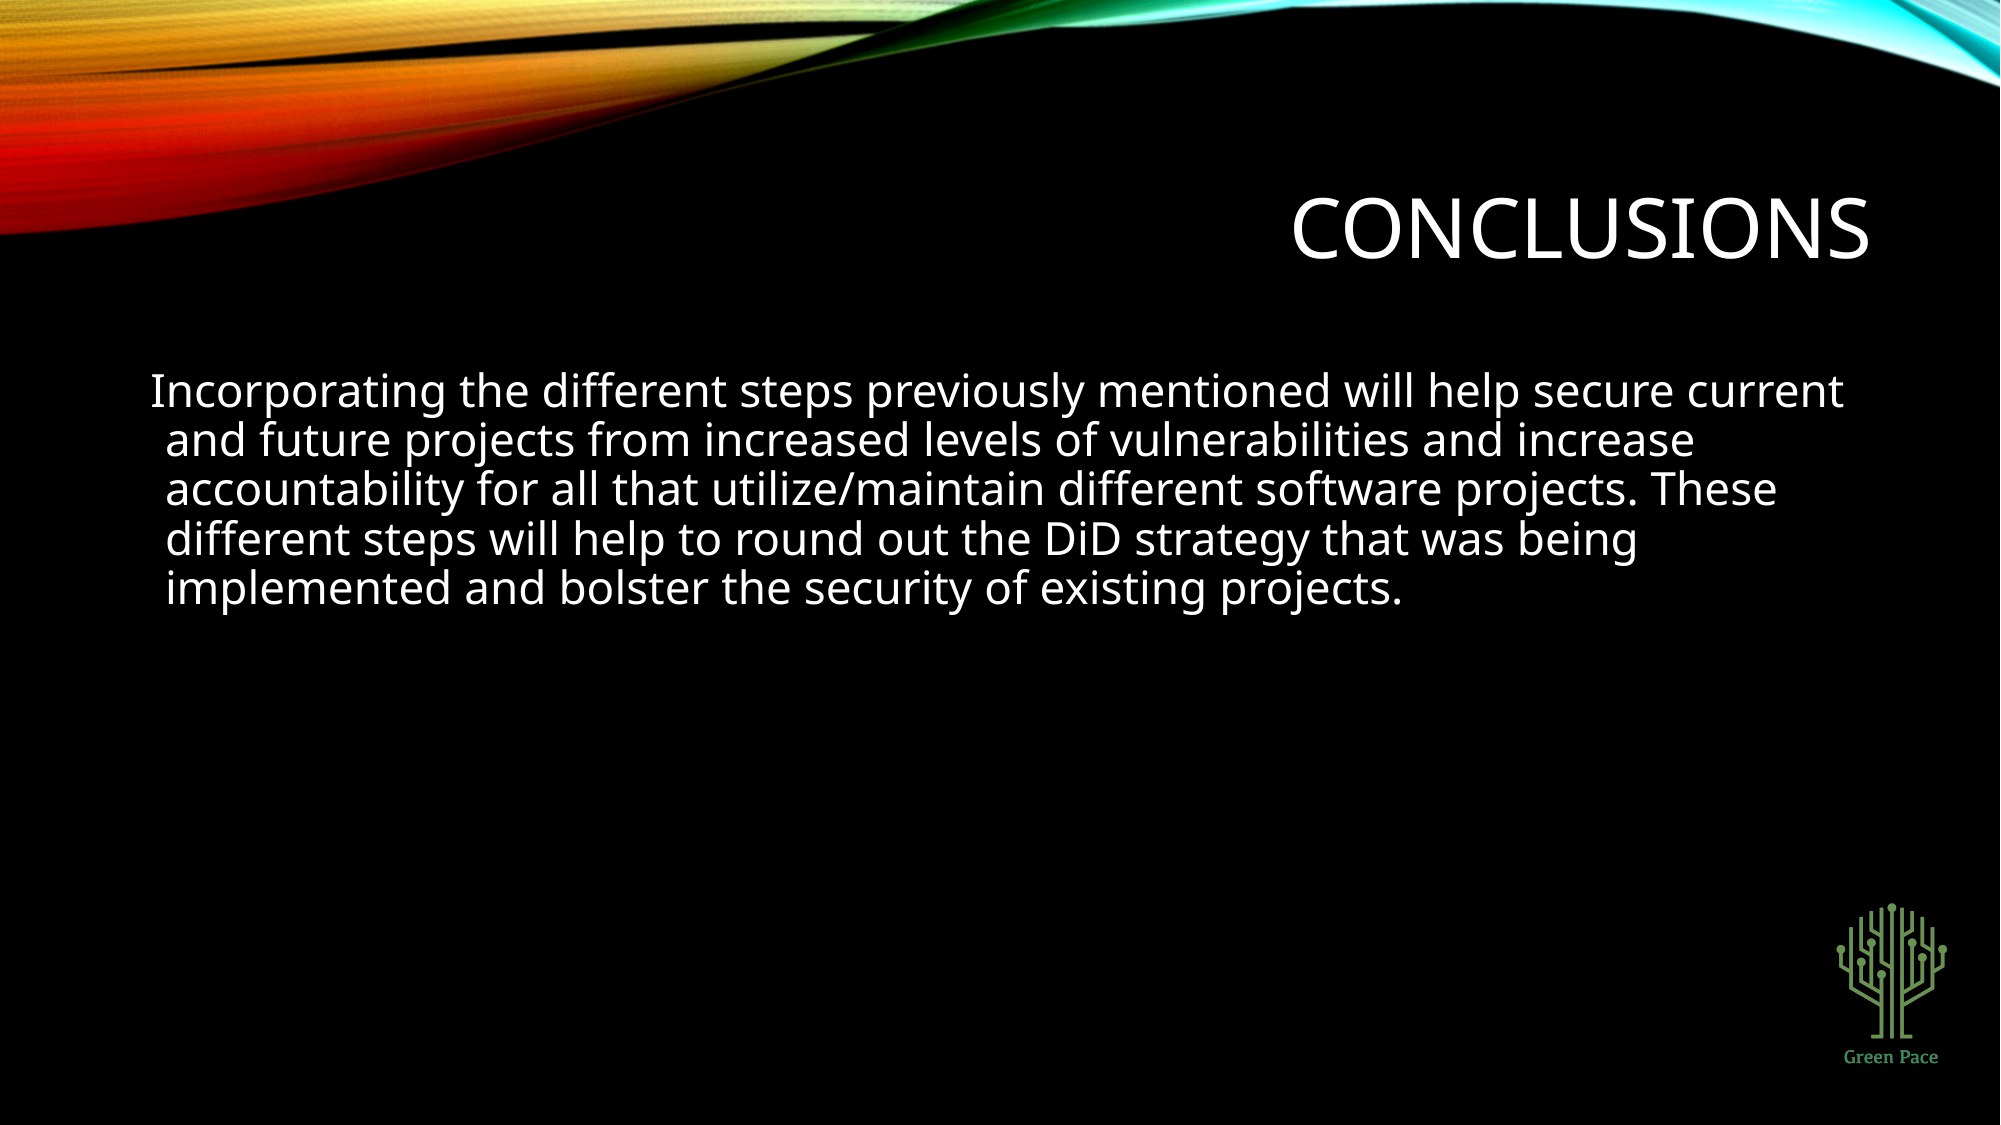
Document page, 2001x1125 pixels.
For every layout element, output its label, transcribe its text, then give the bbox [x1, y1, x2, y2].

title CONCLUSIONS [474, 125, 1888, 338]
list Incorporating the different steps previously mentioned will help secure current and future projects from increased levels of vulnerabilities and increase accountability for all that utilize/maintain different software projects. These different steps will help to round out the DiD strategy that was being implemented and bolster the security of existing projects. [112, 360, 1888, 1021]
picture [0, 0, 2000, 237]
picture [1817, 892, 1964, 1082]
